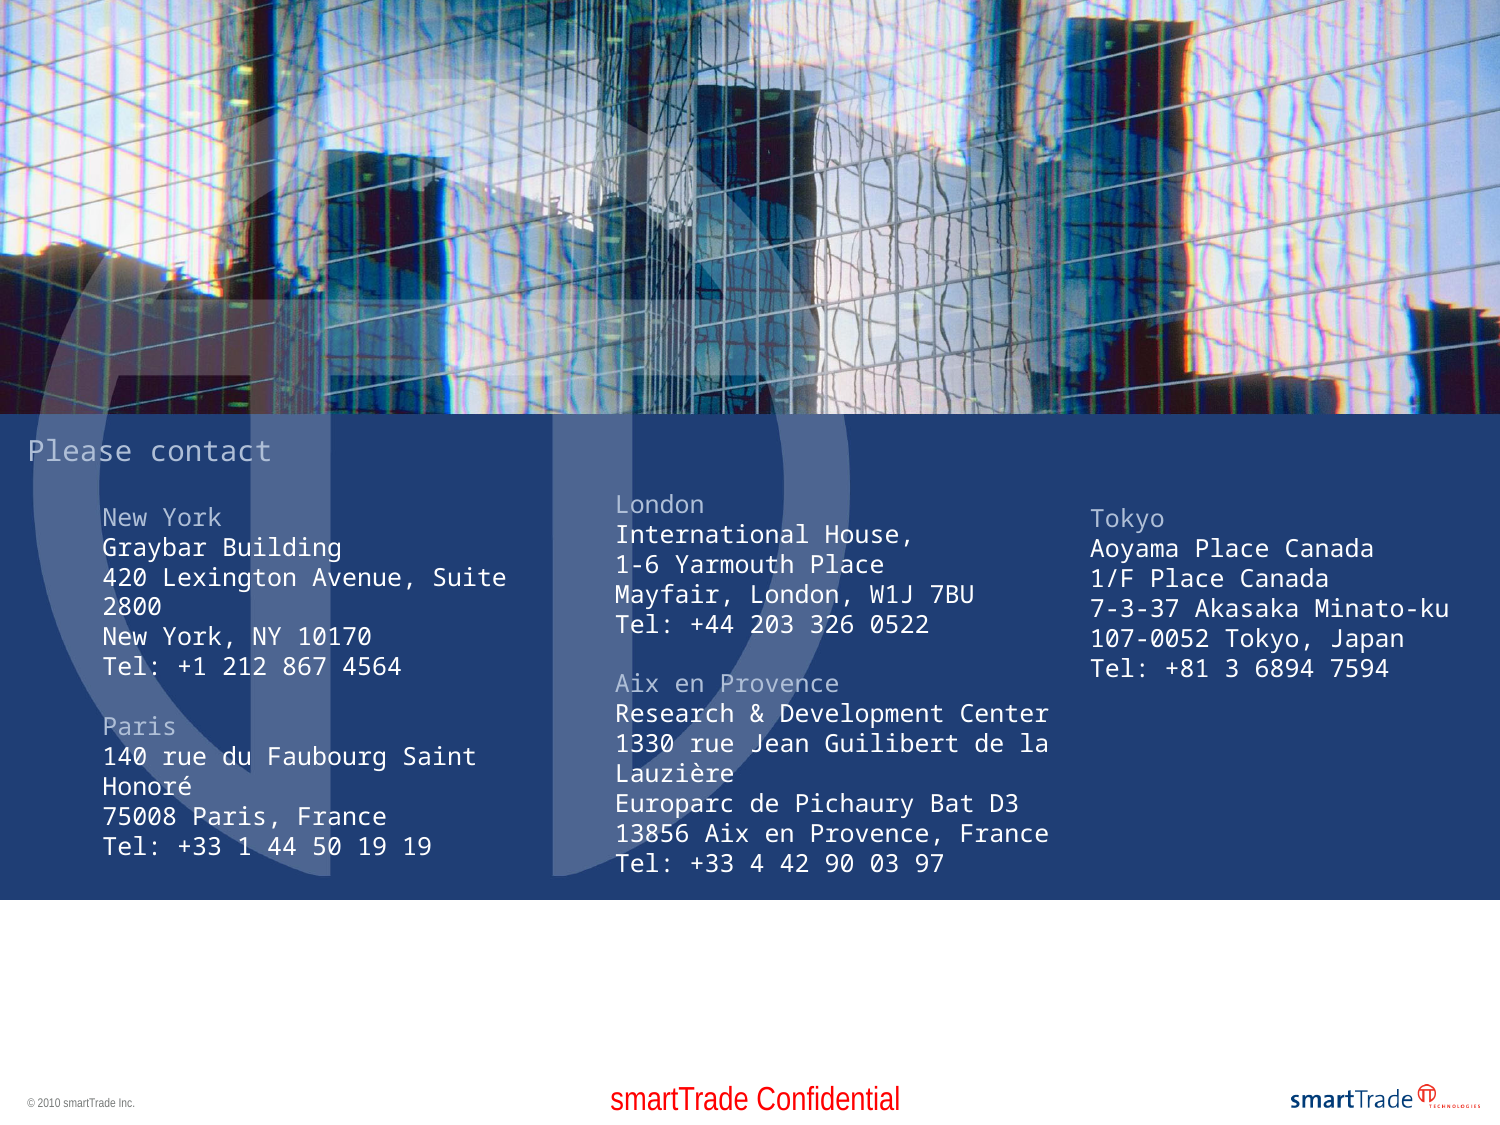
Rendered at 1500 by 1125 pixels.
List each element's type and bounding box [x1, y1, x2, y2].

picture [0, 0, 1500, 900]
picture [1291, 1084, 1480, 1108]
